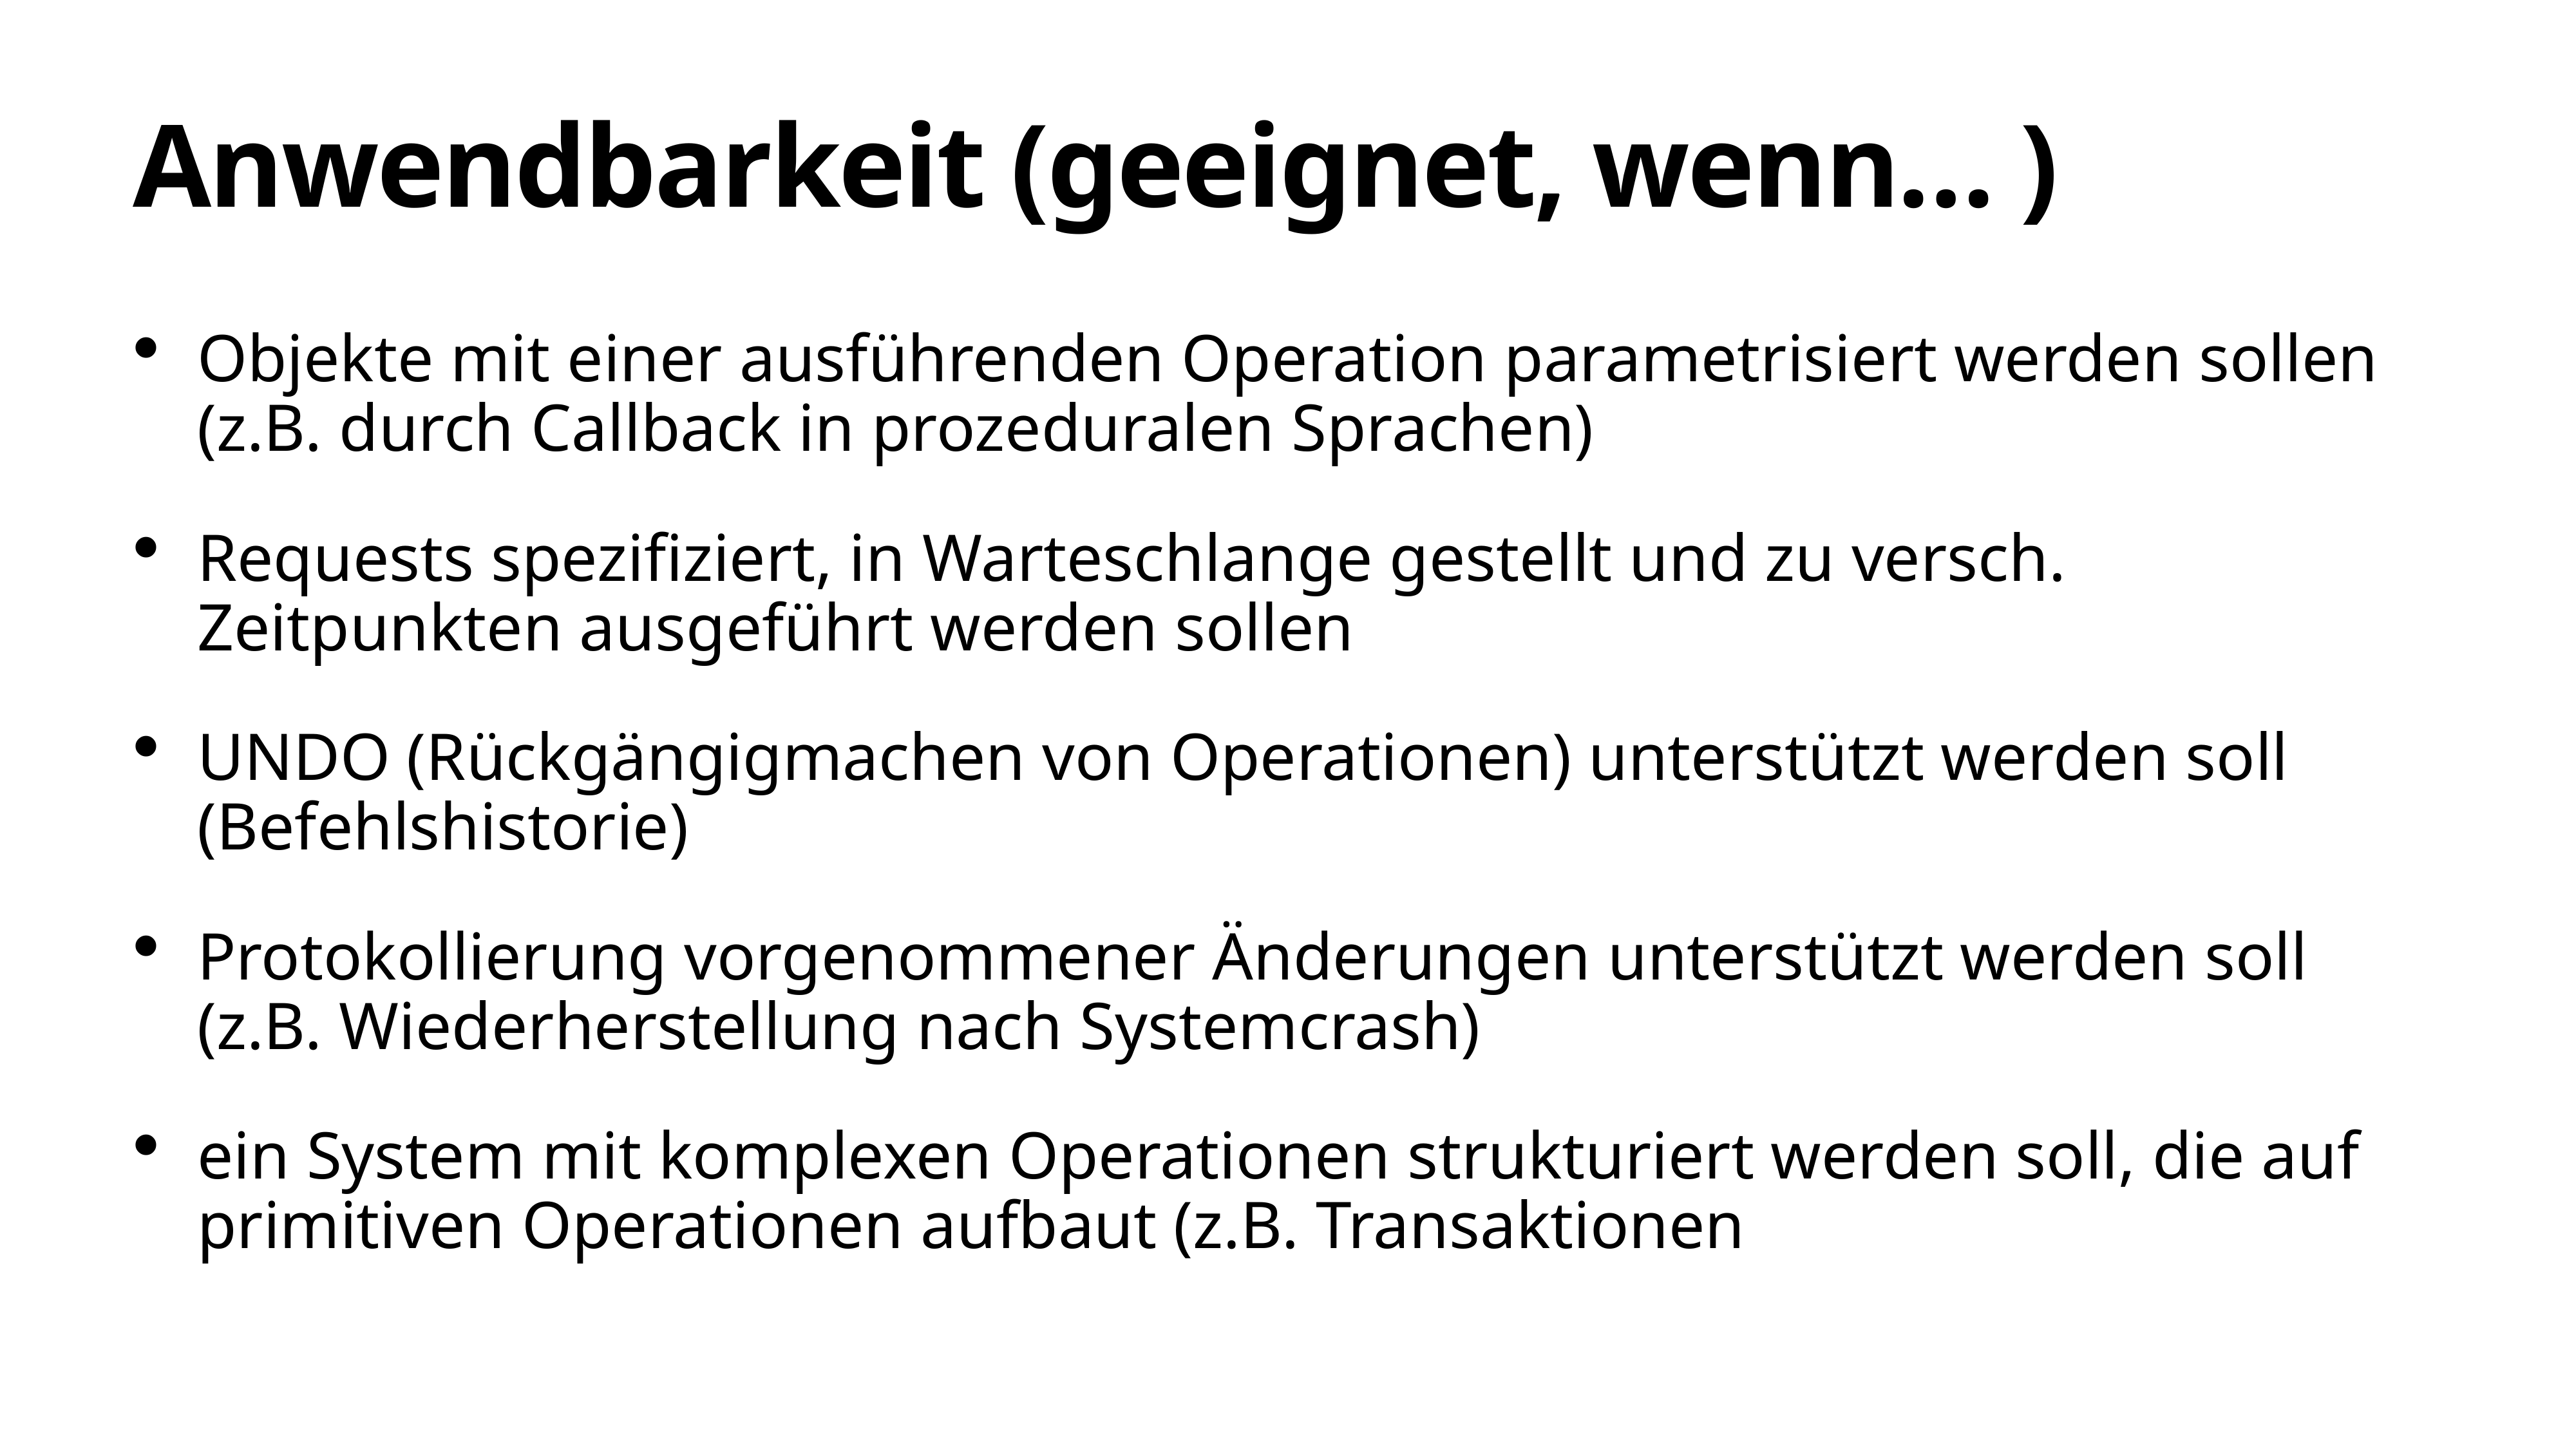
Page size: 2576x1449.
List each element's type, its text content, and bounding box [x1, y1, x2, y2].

list Objekte mit einer ausführenden Operation parametrisiert werden sollen (z.B. durch Callback in prozeduralen Sprachen) Requests spezifiziert, in Warteschlange gestellt und zu versch. Zeitpunkten ausgeführt werden sollen UNDO (Rückgängigmachen von Operationen) unterstützt werden soll (Befehlshistorie) Protokollierung vorgenommener Änderungen unterstützt werden soll (z.B. Wiederherstellung nach Systemcrash) ein System mit komplexen Operationen strukturiert werden soll, die auf primitiven Operationen aufbaut (z.B. Transaktionen [127, 320, 2449, 1363]
title Anwendbarkeit (geeignet, wenn… ) [127, 113, 2449, 266]
